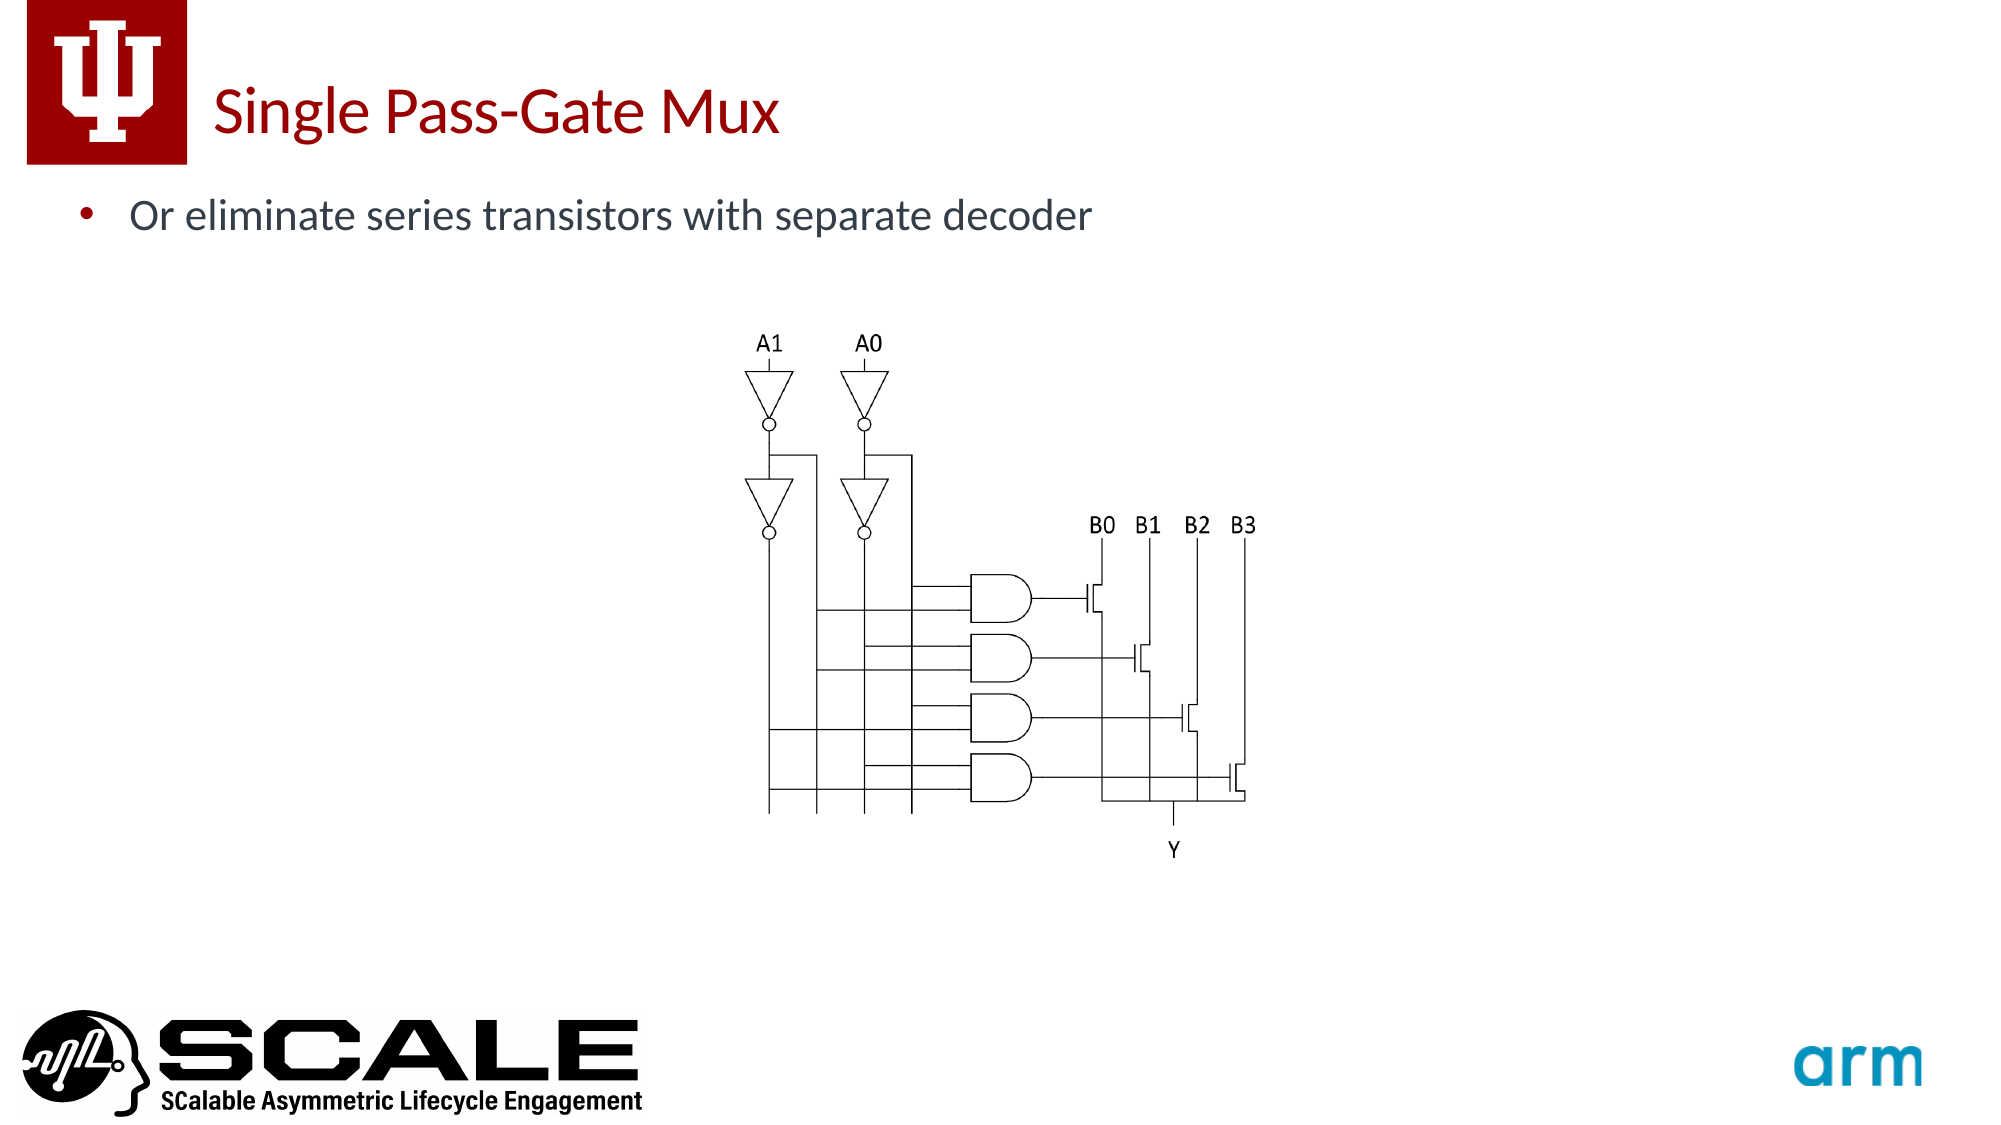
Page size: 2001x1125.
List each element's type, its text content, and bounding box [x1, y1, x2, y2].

picture [0, 0, 248, 220]
list Or eliminate series transistors with separate decoder [78, 185, 1923, 941]
picture [22, 1010, 642, 1117]
picture [744, 334, 1255, 858]
title Single Pass-Gate Mux [213, 78, 1922, 186]
